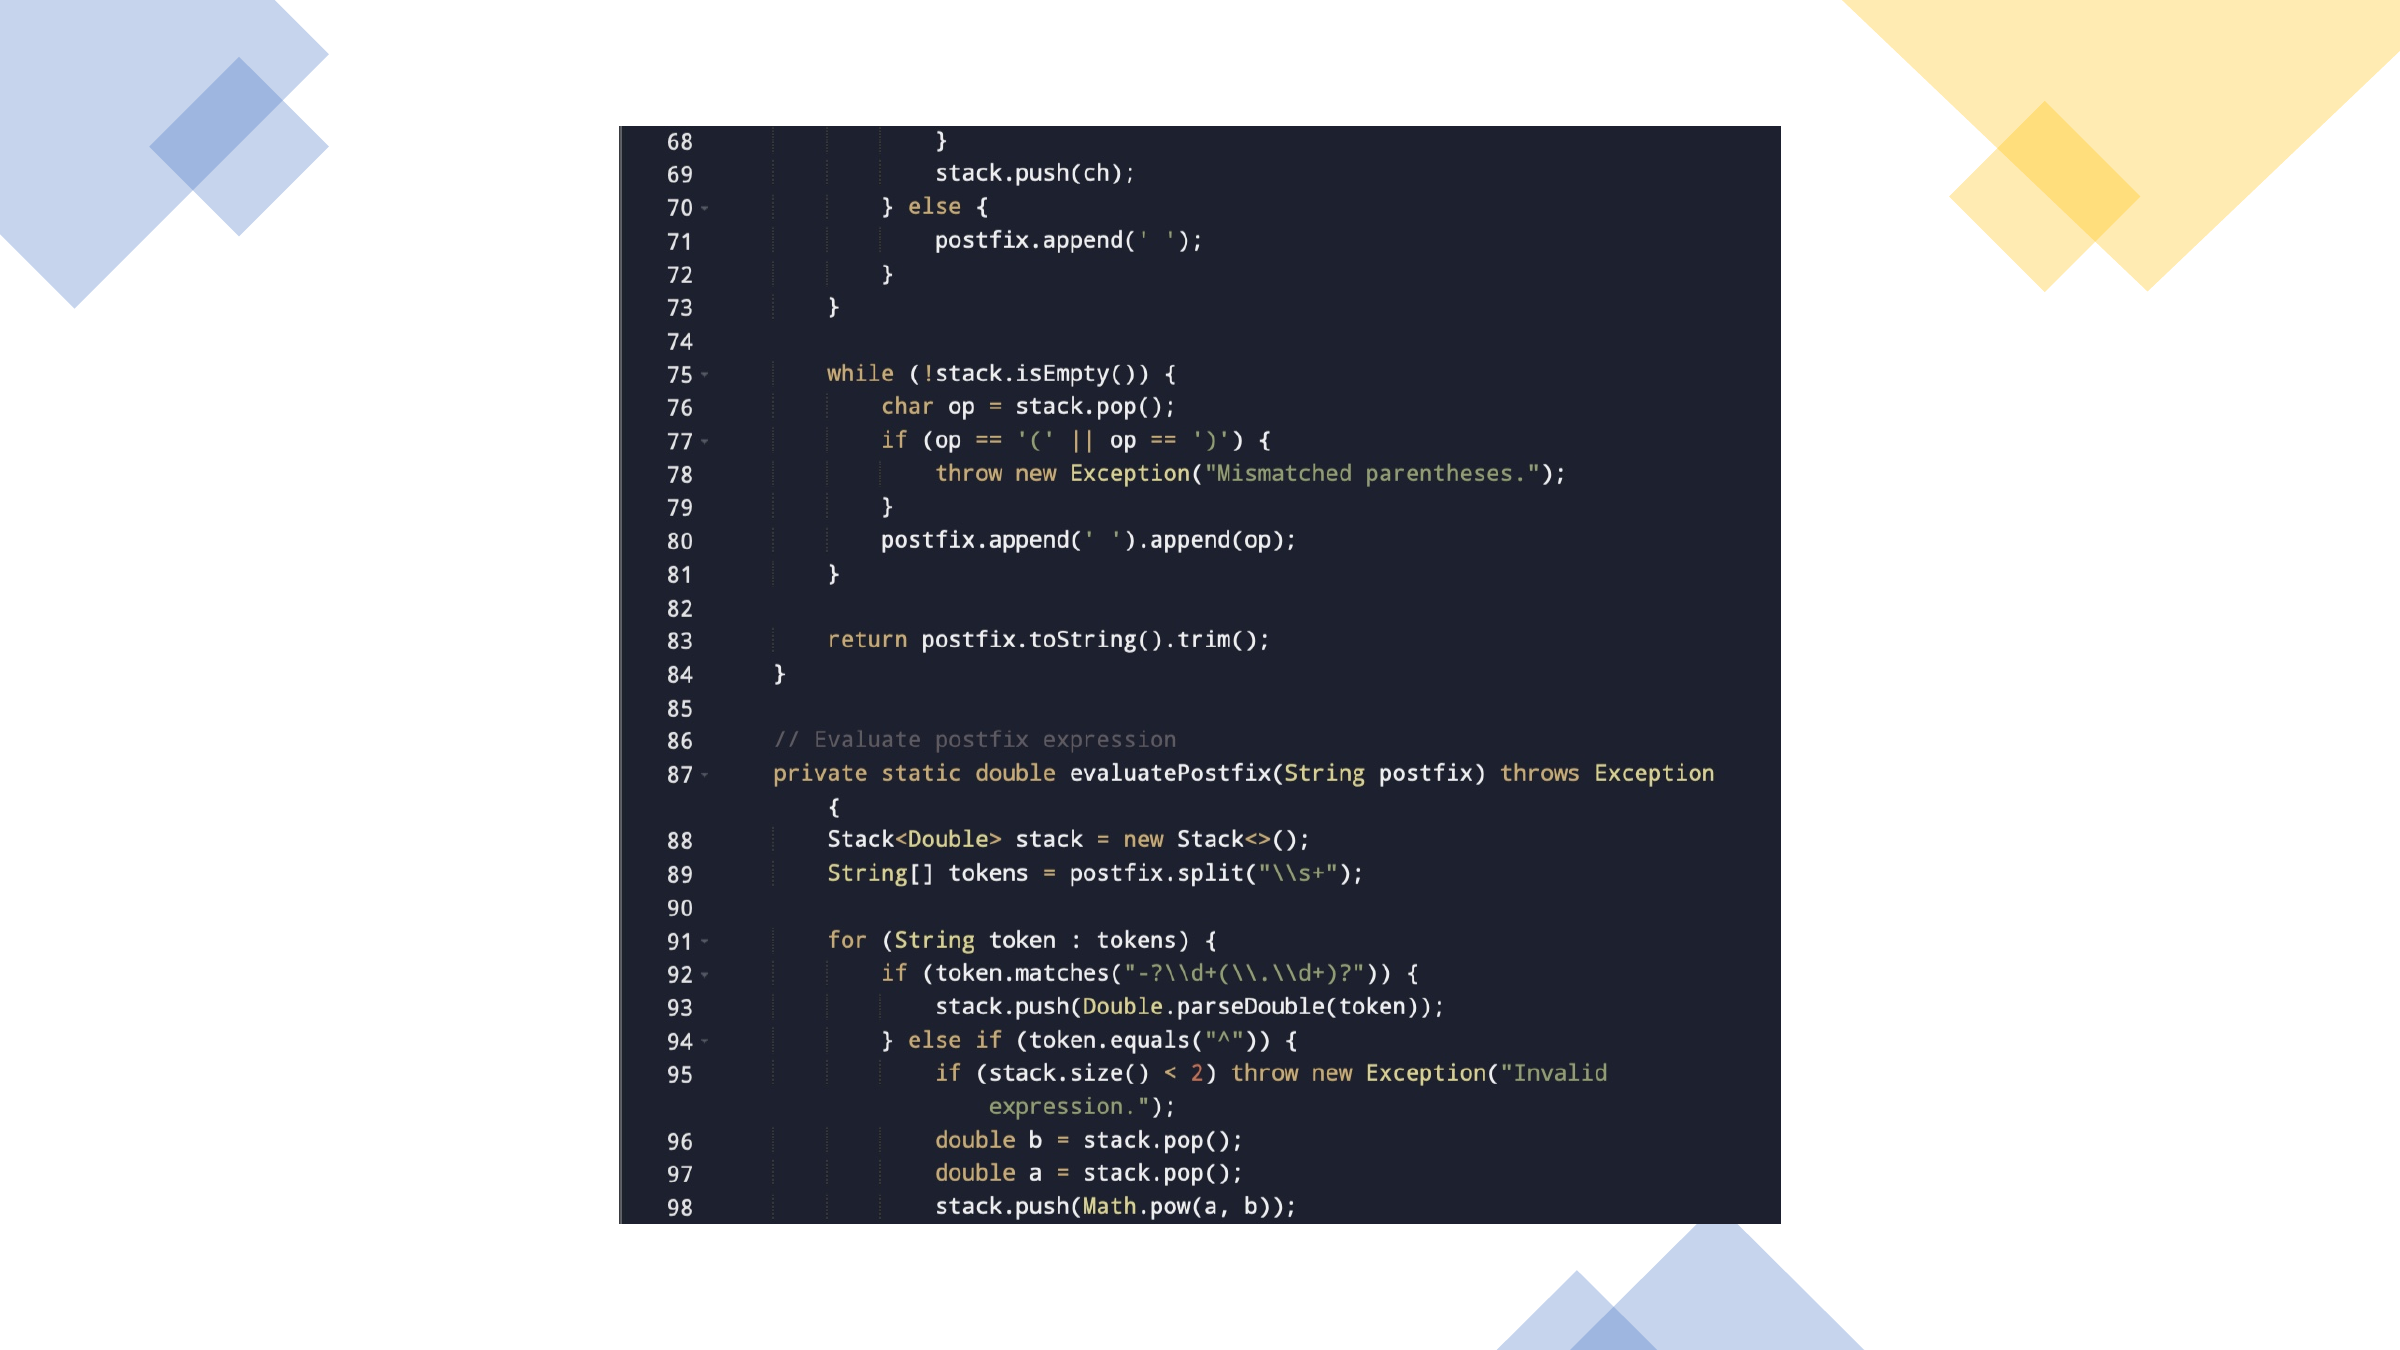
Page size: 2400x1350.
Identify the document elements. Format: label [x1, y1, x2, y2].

picture [619, 126, 1781, 1224]
text_box [1614, 1224, 1866, 1350]
text_box [1840, 0, 2400, 293]
text_box [1947, 149, 2095, 294]
text_box [1495, 1268, 1659, 1350]
text_box [0, 0, 331, 311]
text_box [0, 0, 2400, 1350]
text_box [147, 55, 331, 238]
